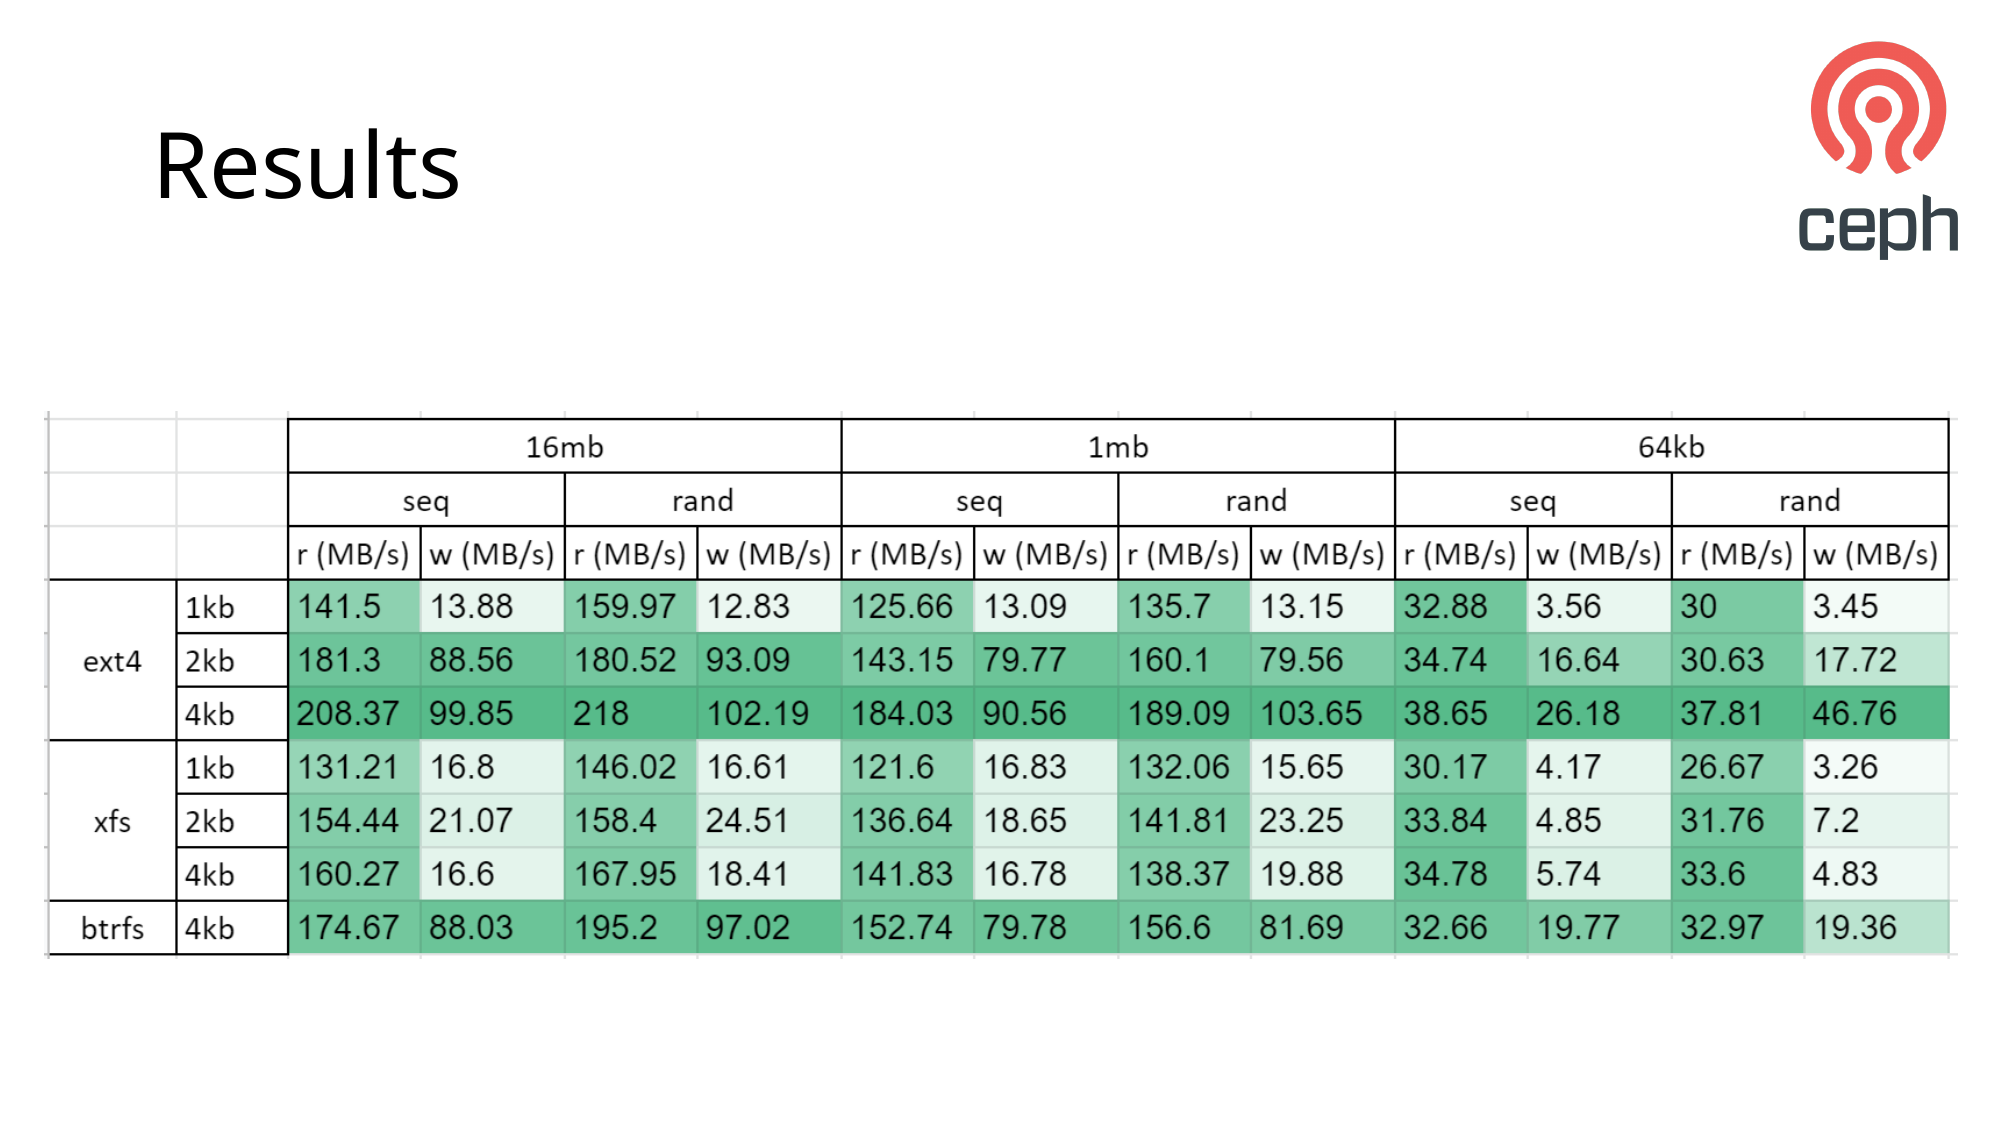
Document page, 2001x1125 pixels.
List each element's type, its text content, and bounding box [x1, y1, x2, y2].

title Results [137, 59, 1757, 278]
picture [44, 410, 1958, 959]
picture [1757, 0, 2000, 303]
